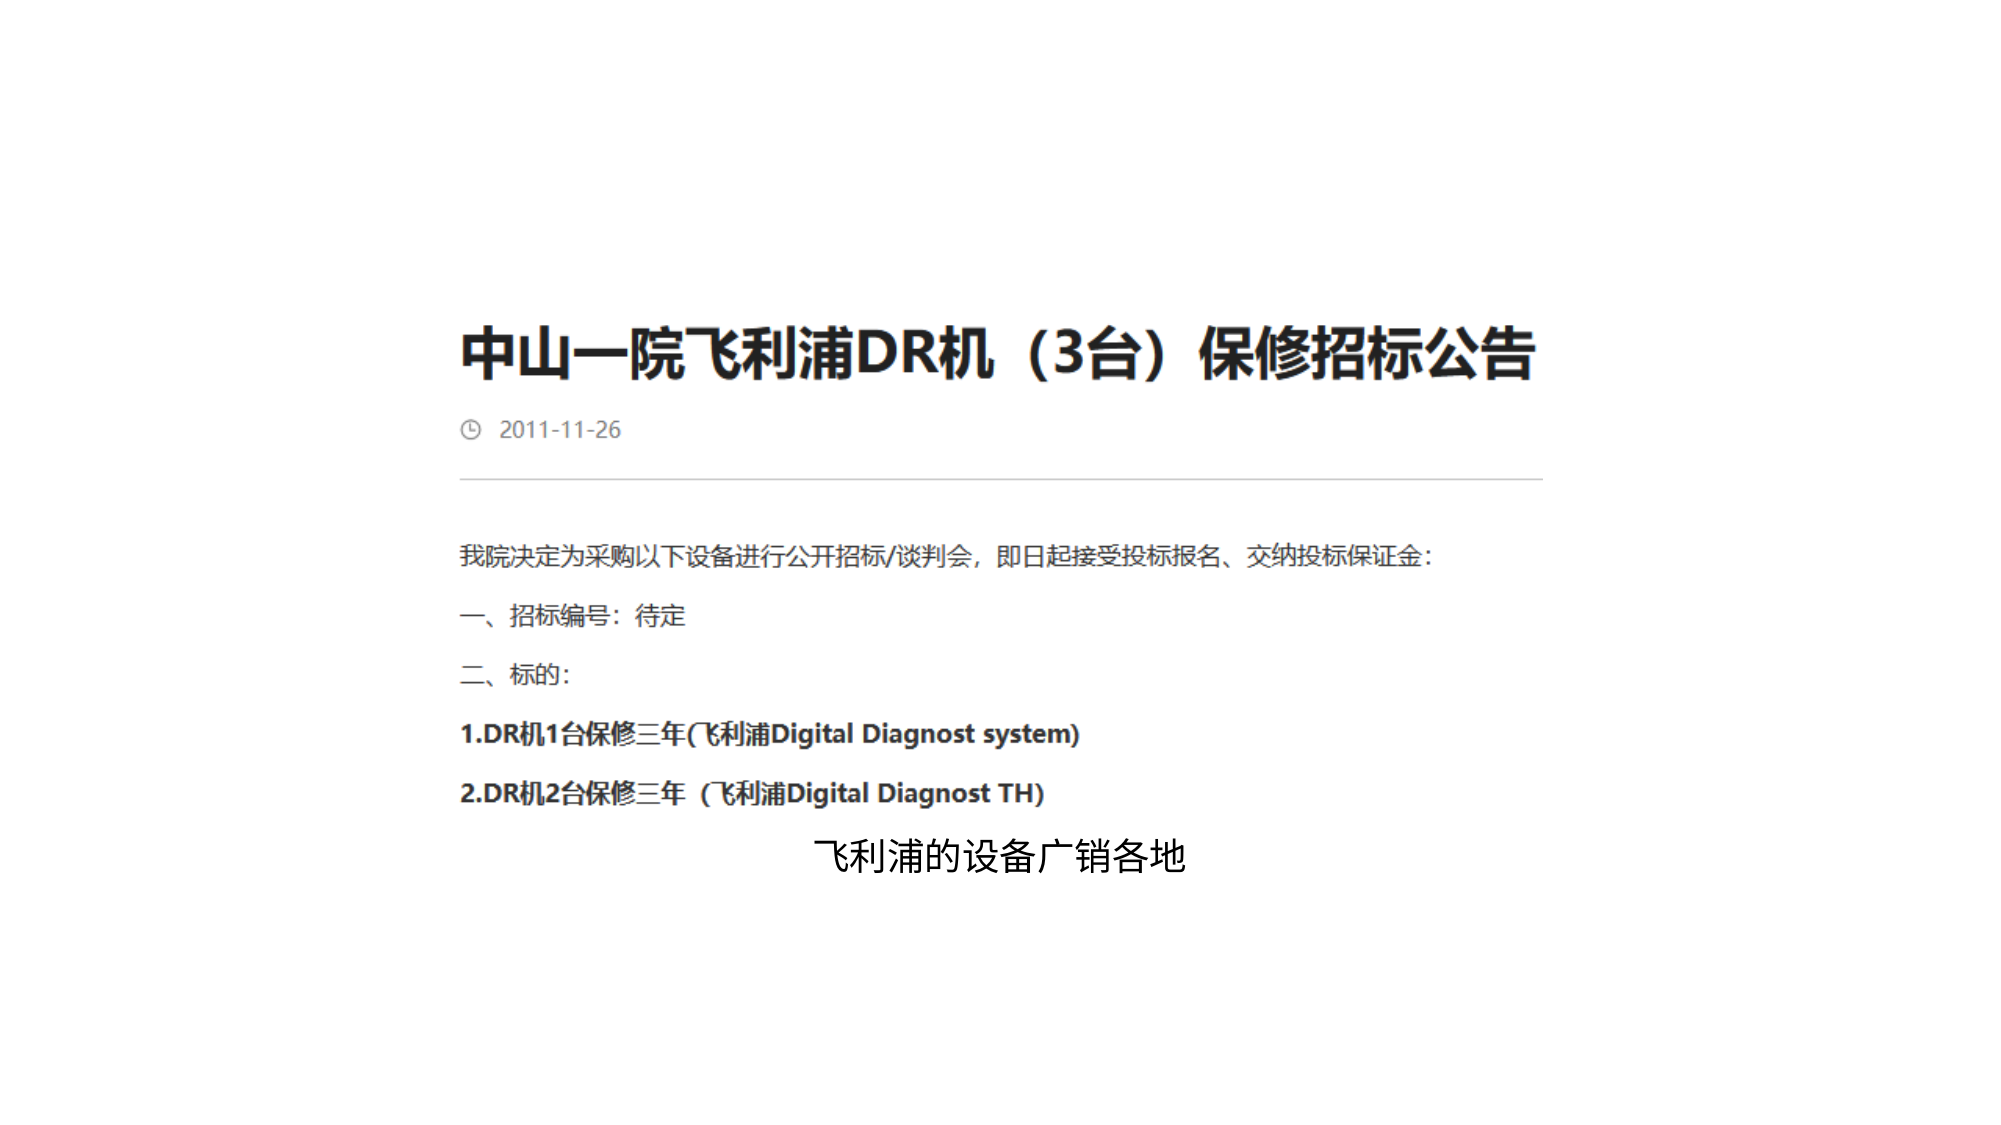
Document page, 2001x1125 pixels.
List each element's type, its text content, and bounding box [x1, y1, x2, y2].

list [457, 299, 1543, 826]
text_box 飞利浦的设备广销各地 [797, 826, 1203, 886]
